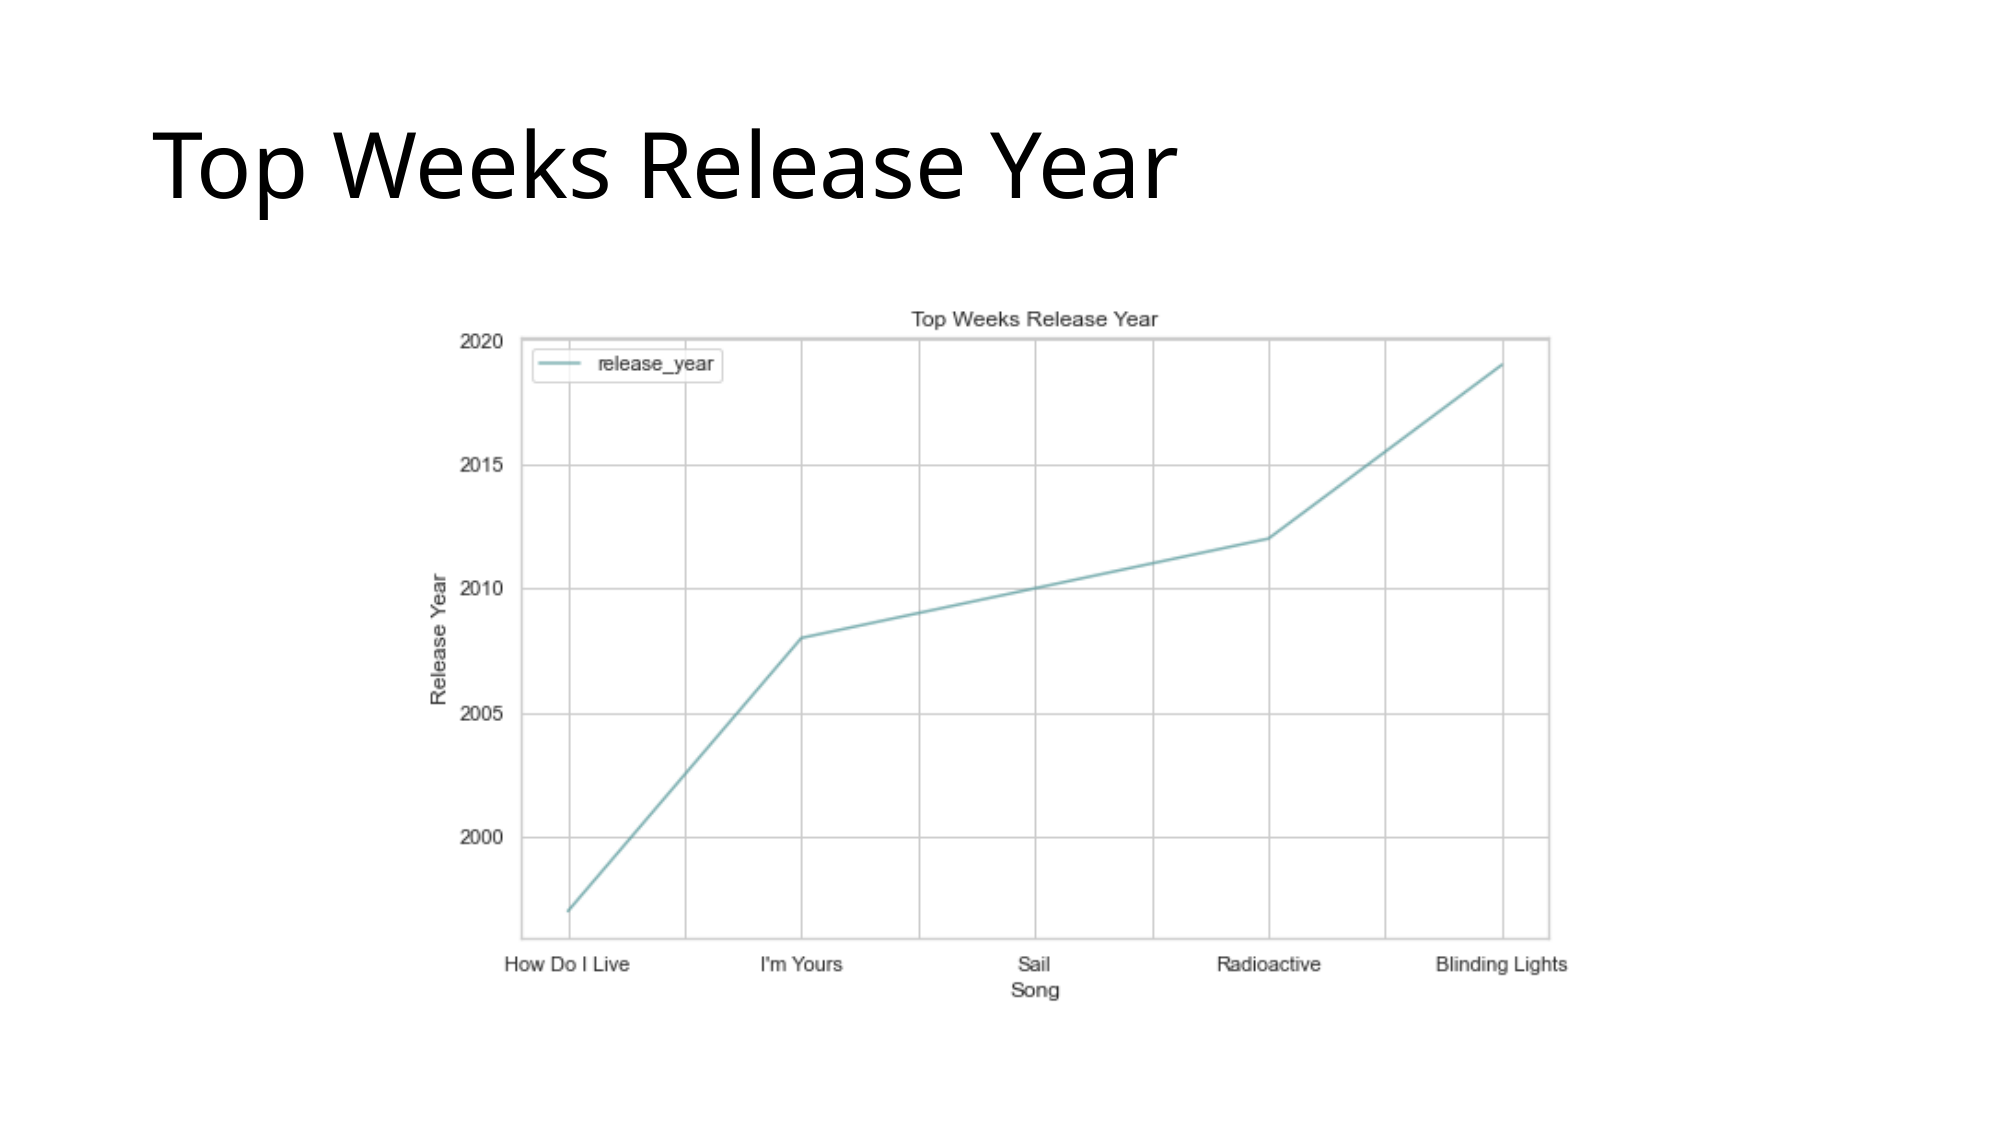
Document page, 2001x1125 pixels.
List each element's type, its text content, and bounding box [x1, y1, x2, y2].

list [420, 299, 1580, 1014]
title Top Weeks Release Year [137, 59, 1863, 278]
